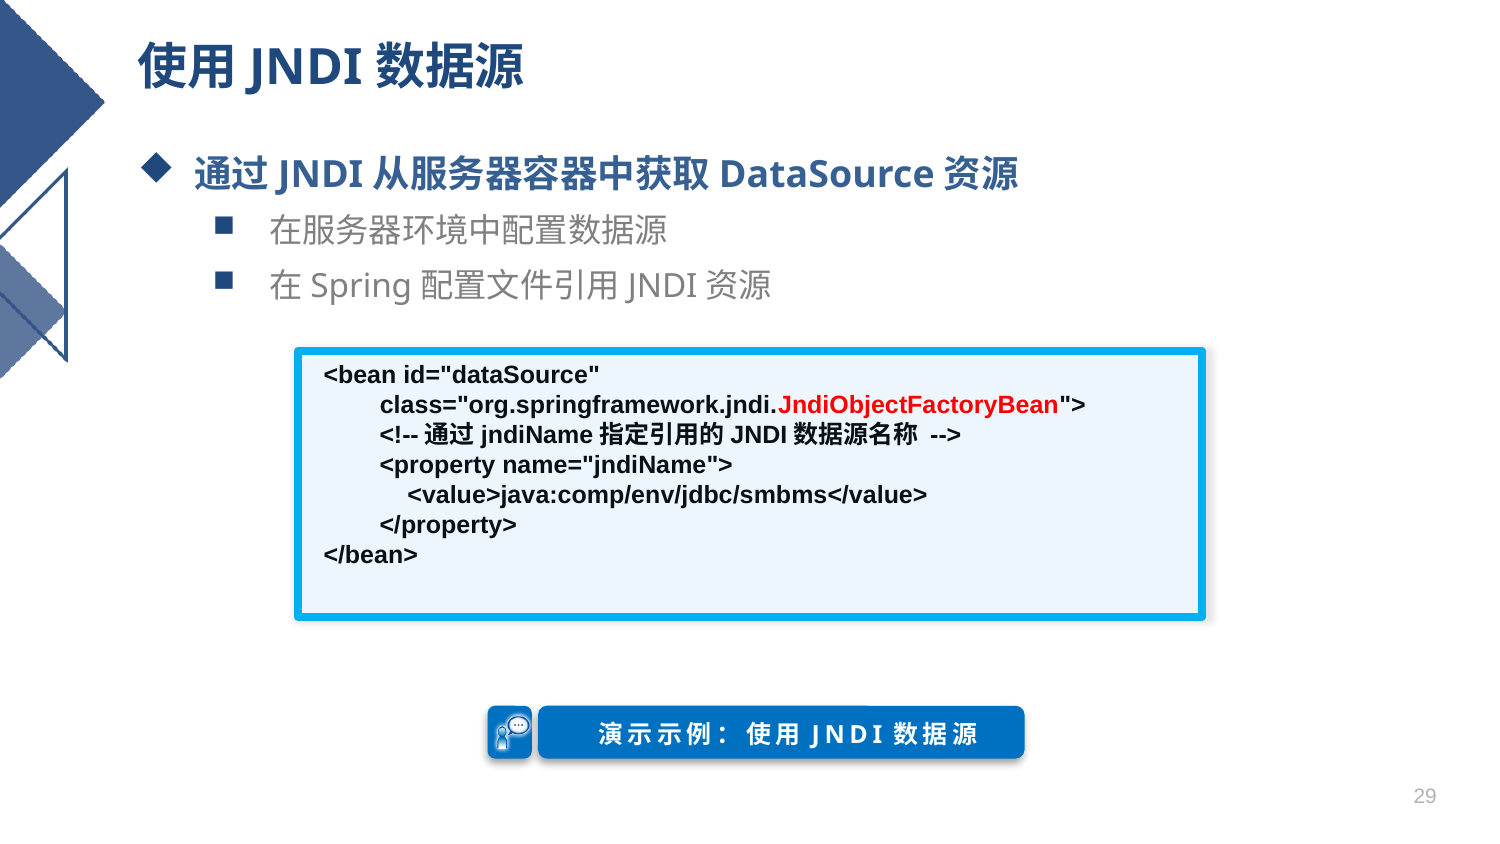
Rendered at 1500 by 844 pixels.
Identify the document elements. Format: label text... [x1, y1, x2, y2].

picture [0, 0, 105, 446]
list 通过JNDI从服务器容器中获取DataSource资源 在服务器环境中配置数据源 在Spring配置文件引用JNDI资源 [124, 134, 1436, 774]
title 使用JNDI数据源 [123, 26, 1436, 102]
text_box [487, 705, 1025, 759]
text_box <bean id="dataSource" class="org.springframework.jndi.JndiObjectFactoryBean"> <!--通过jndiName指定引用的JNDI数据源名称 --> <property name="jndiName"> <value>java:comp/env/jdbc/smbms</value> </property> </bean> [298, 351, 1202, 617]
slide_number 29 [1388, 772, 1462, 818]
